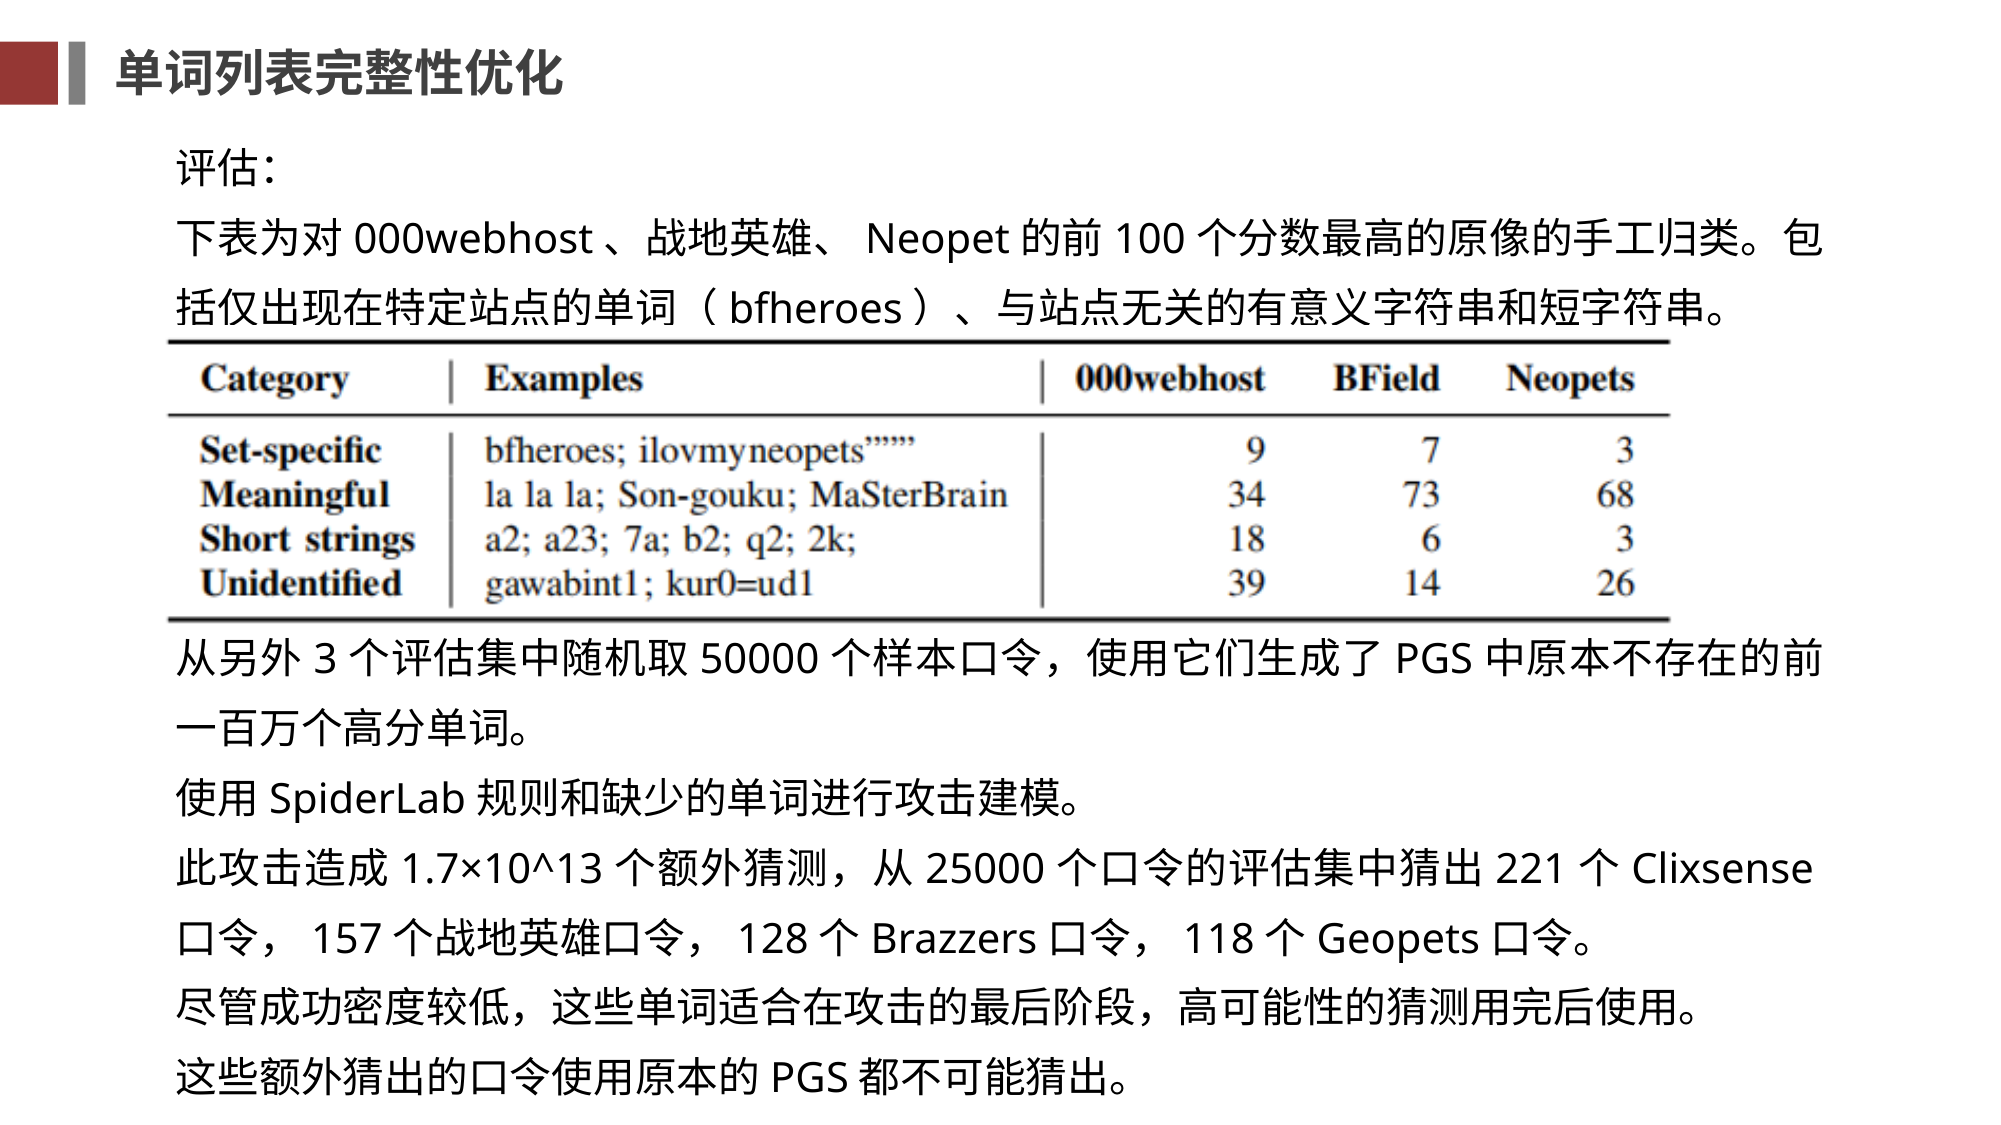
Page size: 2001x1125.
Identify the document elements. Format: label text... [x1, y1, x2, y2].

picture [152, 325, 1686, 634]
text_box 评估： 下表为对000webhost、战地英雄、Neopet的前100个分数最高的原像的手工归类。包括仅出现在特定站点的单词（bfheroes）、与站点无关的有意义字符串和短字符串。 从另外3个评估集中随机取50000个样本口令，使用它们生成了PGS中原本不存在的前一百万个高分单词。 使用SpiderLab规则和缺少的单词进行攻击建模。 此攻击造成1.7×10^13个额外猜测，从25000个口令的评估集中猜出221个Clixsense口令，157个战地英雄口令，128个Brazzers口令，118个Geopets口令。 尽管成功密度较低，这些单词适合在攻击的最后阶段，高可能性的猜测用完后使用。 这些额外猜出的口令使用原本的PGS都不可能猜出。 [175, 121, 1824, 1107]
text_box [0, 40, 59, 106]
text_box 单词列表完整性优化 [99, 33, 1087, 109]
text_box [68, 40, 86, 106]
